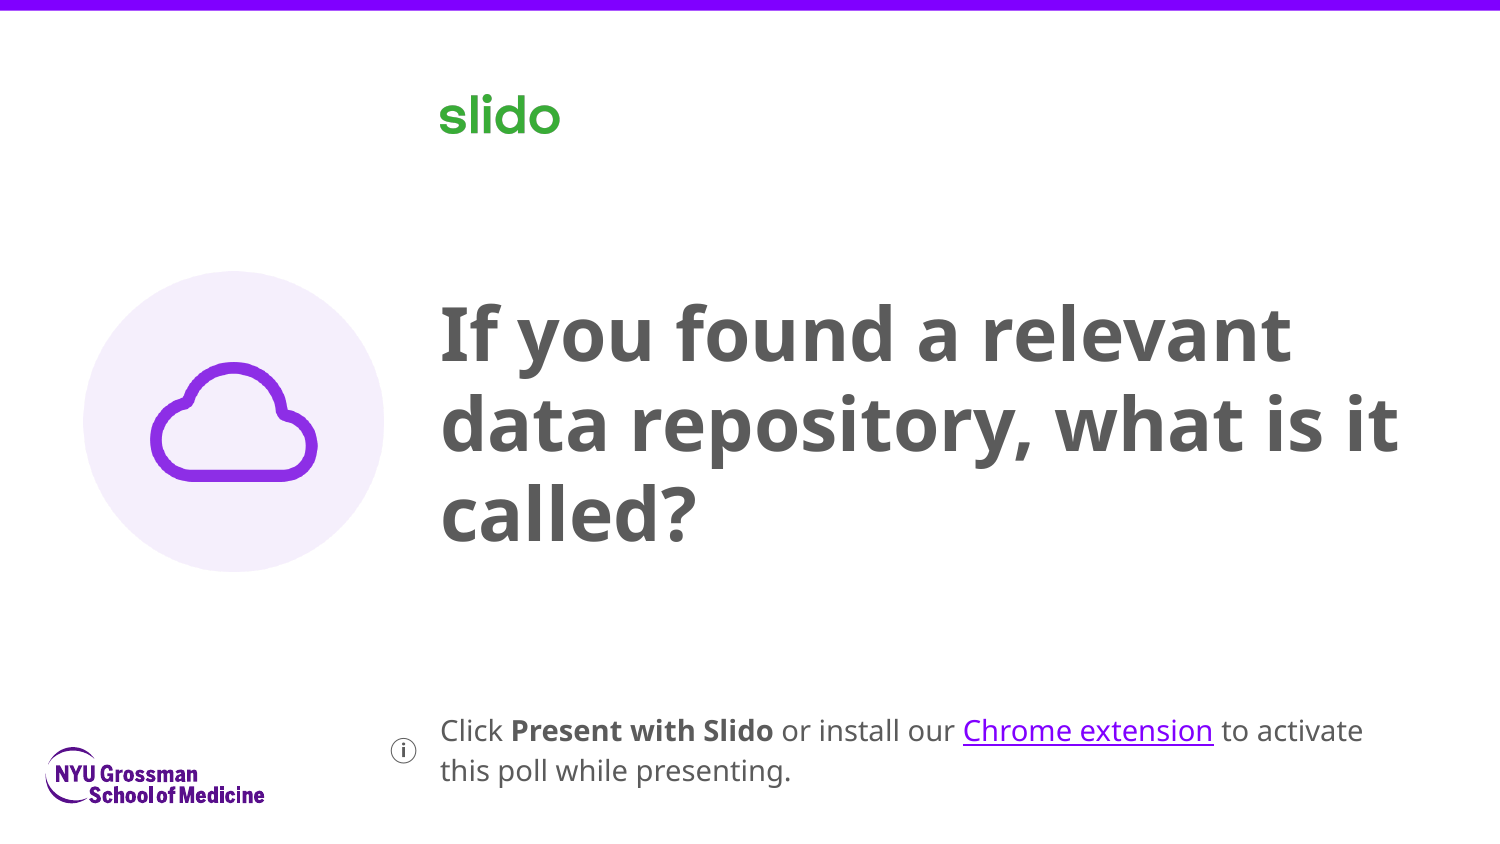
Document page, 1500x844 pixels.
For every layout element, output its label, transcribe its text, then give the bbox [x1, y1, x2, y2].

text_box If you found a relevant data repository, what is it called? [425, 316, 1417, 528]
picture [428, 83, 573, 147]
text_box Click Present with Slido or install our Chrome extension to activate this poll while presenting. [425, 718, 1417, 782]
text_box ⓘ [375, 718, 425, 782]
picture [83, 271, 384, 573]
